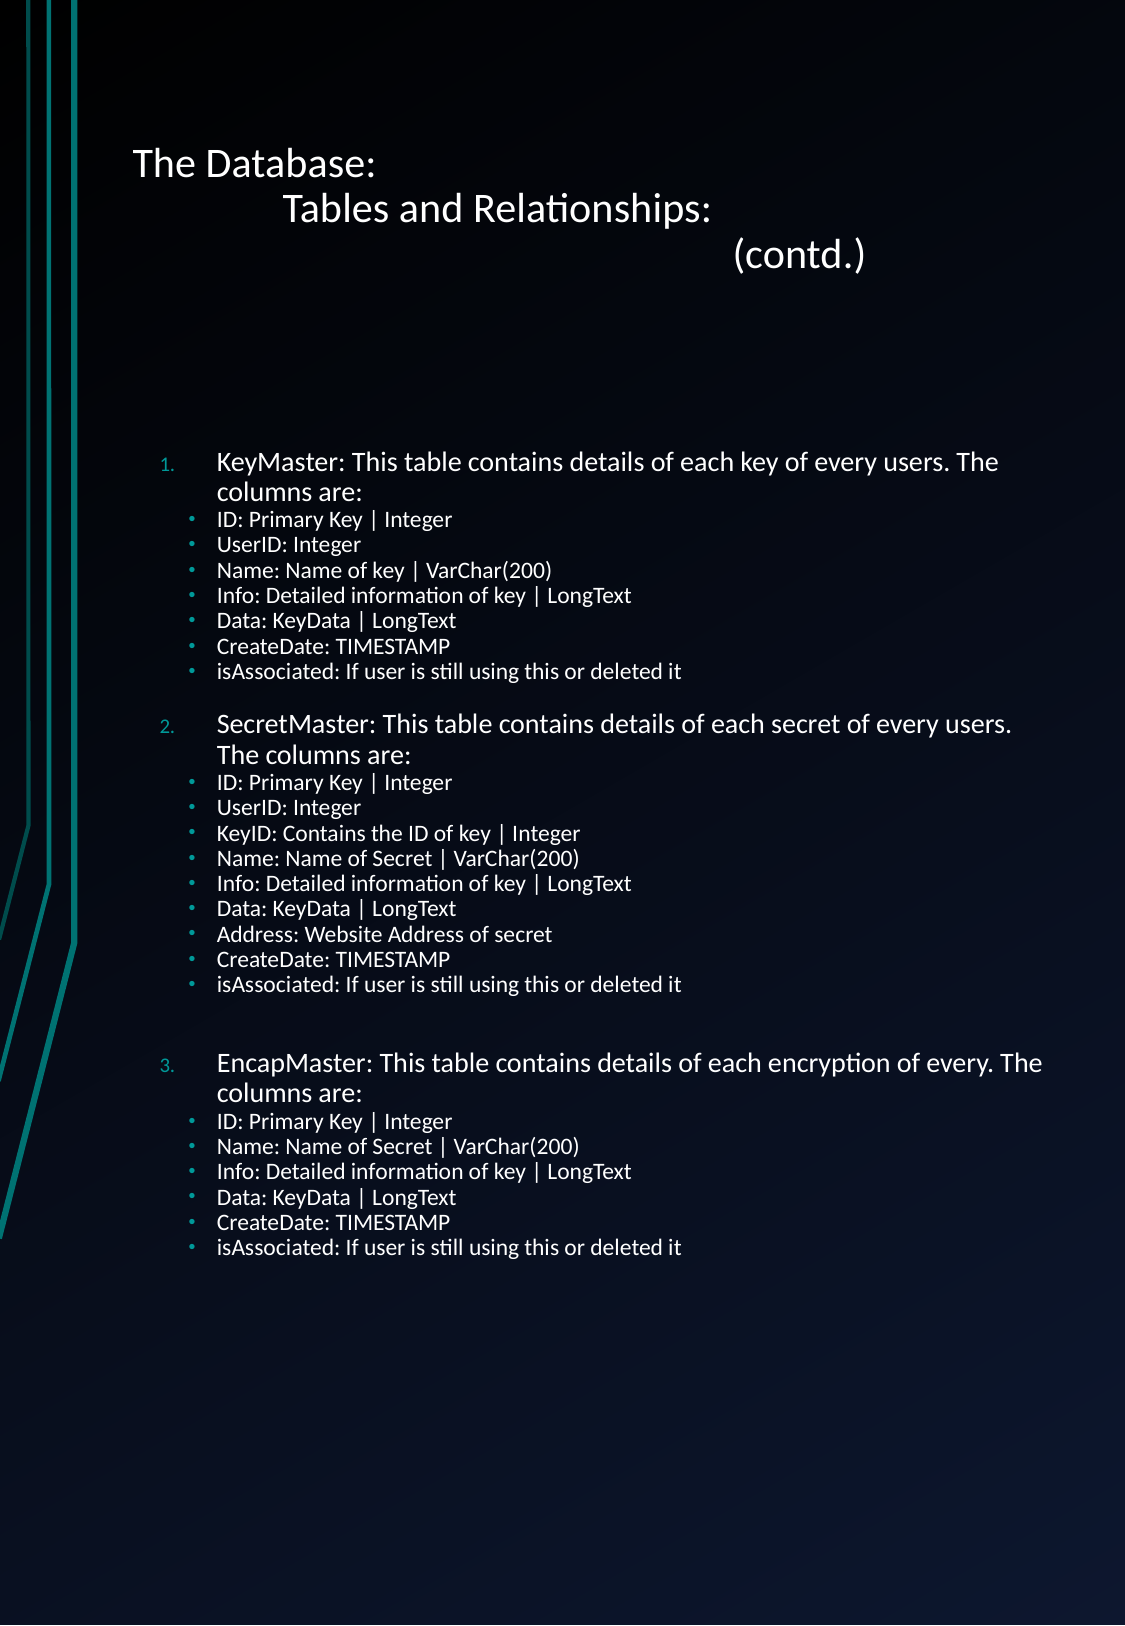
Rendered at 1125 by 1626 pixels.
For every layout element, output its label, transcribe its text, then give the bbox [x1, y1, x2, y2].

list KeyMaster: This table contains details of each key of every users. The columns are: ID: Primary Key | Integer UserID: Integer Name: Name of key | VarChar(200) Info: Detailed information of key | LongText Data: KeyData | LongText CreateDate: TIMESTAMP isAssociated: If user is still using this or deleted it SecretMaster: This table contains details of each secret of every users. The columns are: ID: Primary Key | Integer UserID: Integer KeyID: Contains the ID of key | Integer Name: Name of Secret | VarChar(200) Info: Detailed information of key | LongText Data: KeyData | LongText Address: Website Address of secret CreateDate: TIMESTAMP isAssociated: If user is still using this or deleted it EncapMaster: This table contains details of each encryption of every. The columns are: ID: Primary Key | Integer Name: Name of Secret | VarChar(200) Info: Detailed information of key | LongText Data: KeyData | LongText CreateDate: TIMESTAMP isAssociated: If user is still using this or deleted it [112, 403, 1069, 1461]
title The Database: Tables and Relationships: (contd.) [112, 65, 1069, 288]
